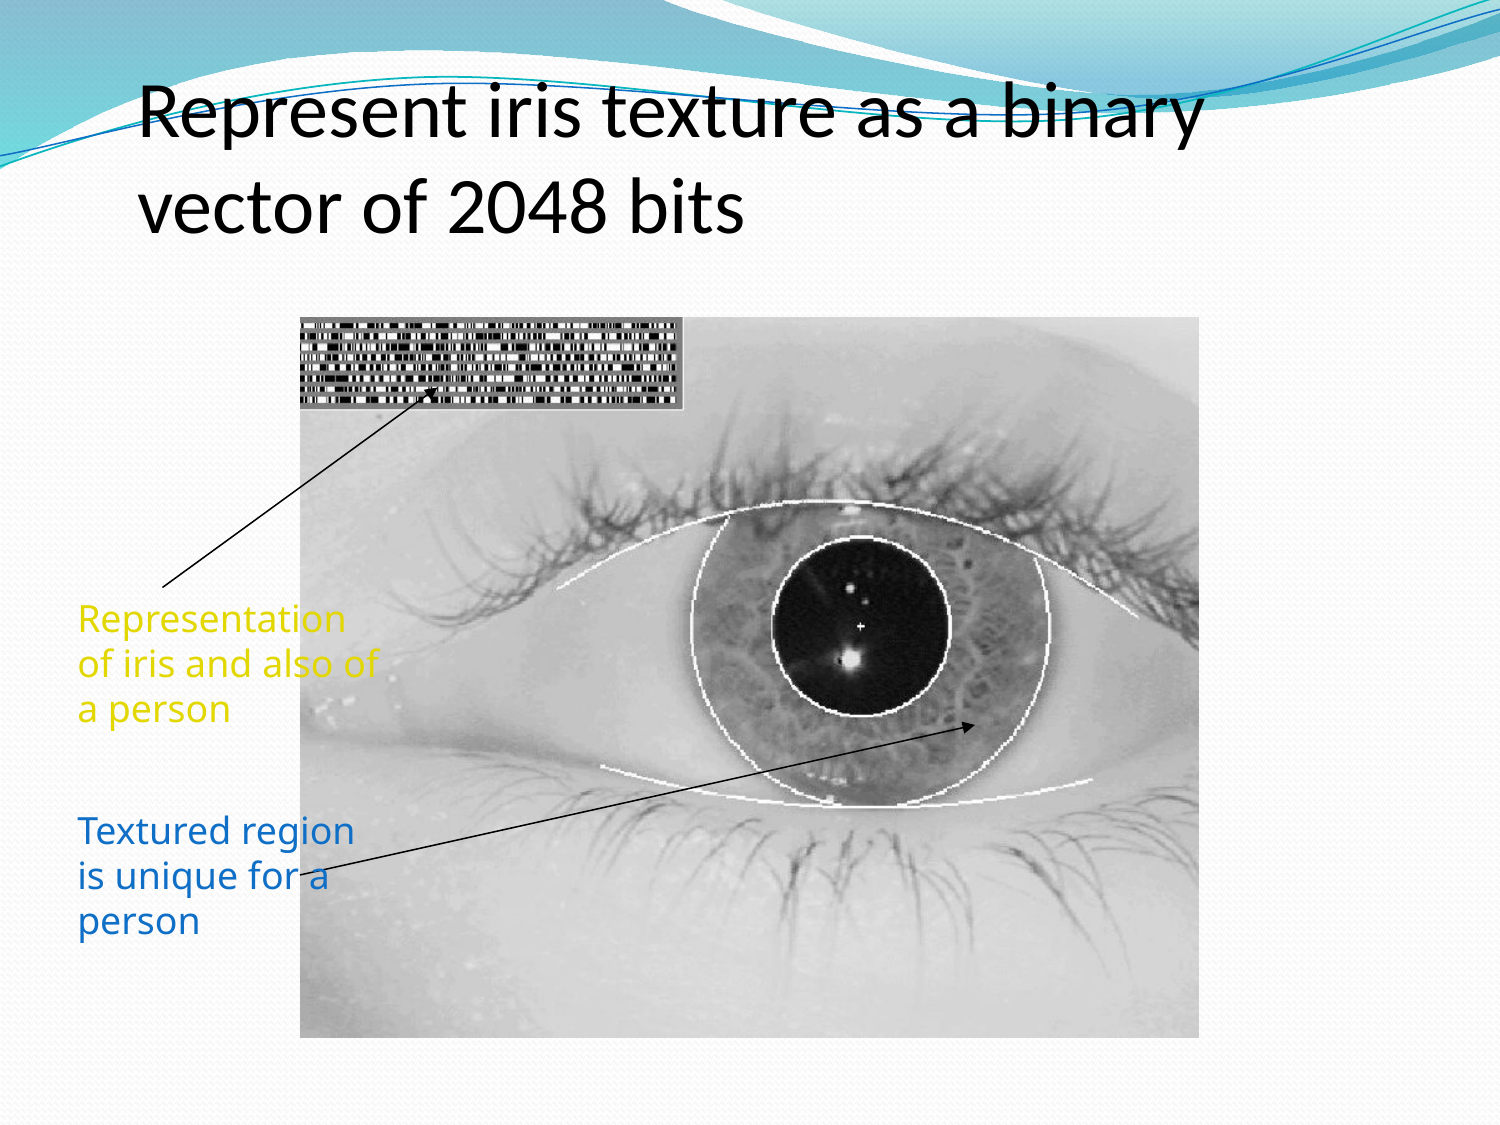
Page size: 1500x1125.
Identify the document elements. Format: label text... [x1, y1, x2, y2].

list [300, 317, 1200, 1038]
text_box Textured region is unique for a person [62, 799, 293, 950]
title Represent iris texture as a binary vector of 2048 bits [137, 50, 1413, 250]
text_box Representation of iris and also of a person [62, 587, 293, 738]
